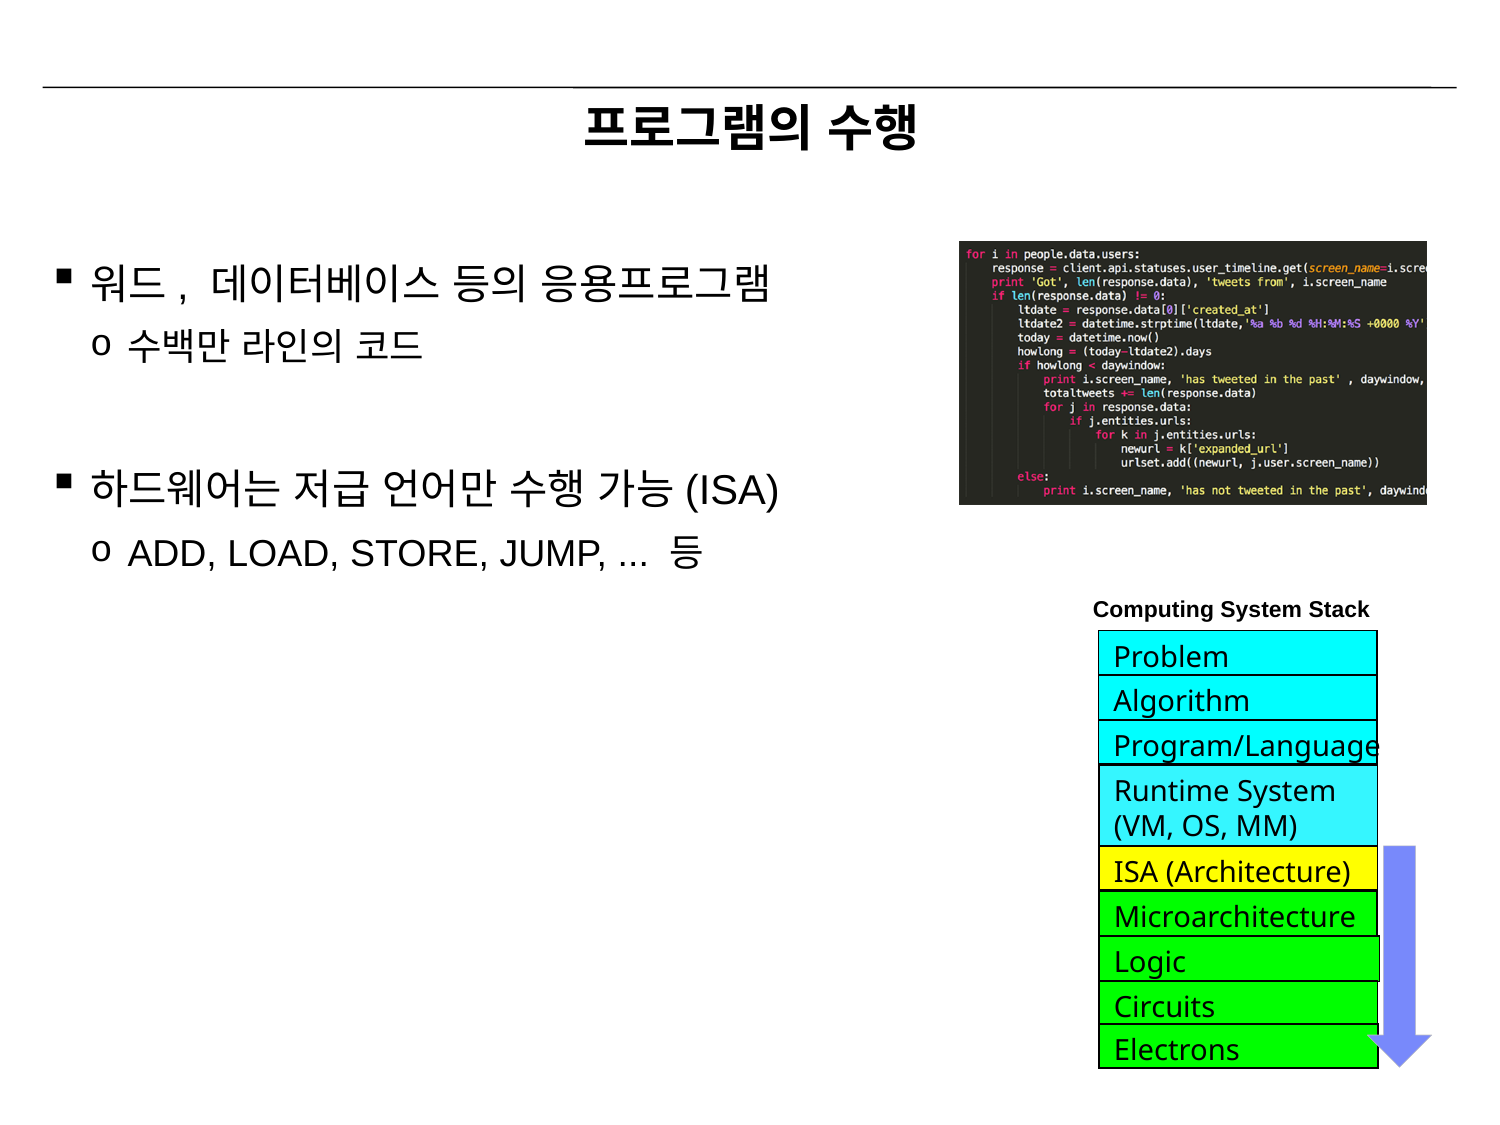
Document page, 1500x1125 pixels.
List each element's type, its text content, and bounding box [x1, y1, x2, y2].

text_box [1077, 587, 1387, 1069]
picture [959, 241, 1427, 505]
list 워드, 데이터베이스 등의 응용프로그램 수백만 라인의 코드 하드웨어는 저급 언어만 수행 가능(ISA) ADD, LOAD, STORE, JUMP, ... 등 [37, 249, 1450, 944]
text_box [1387, 845, 1432, 1068]
title 프로그램의 수행 [82, 96, 1422, 215]
